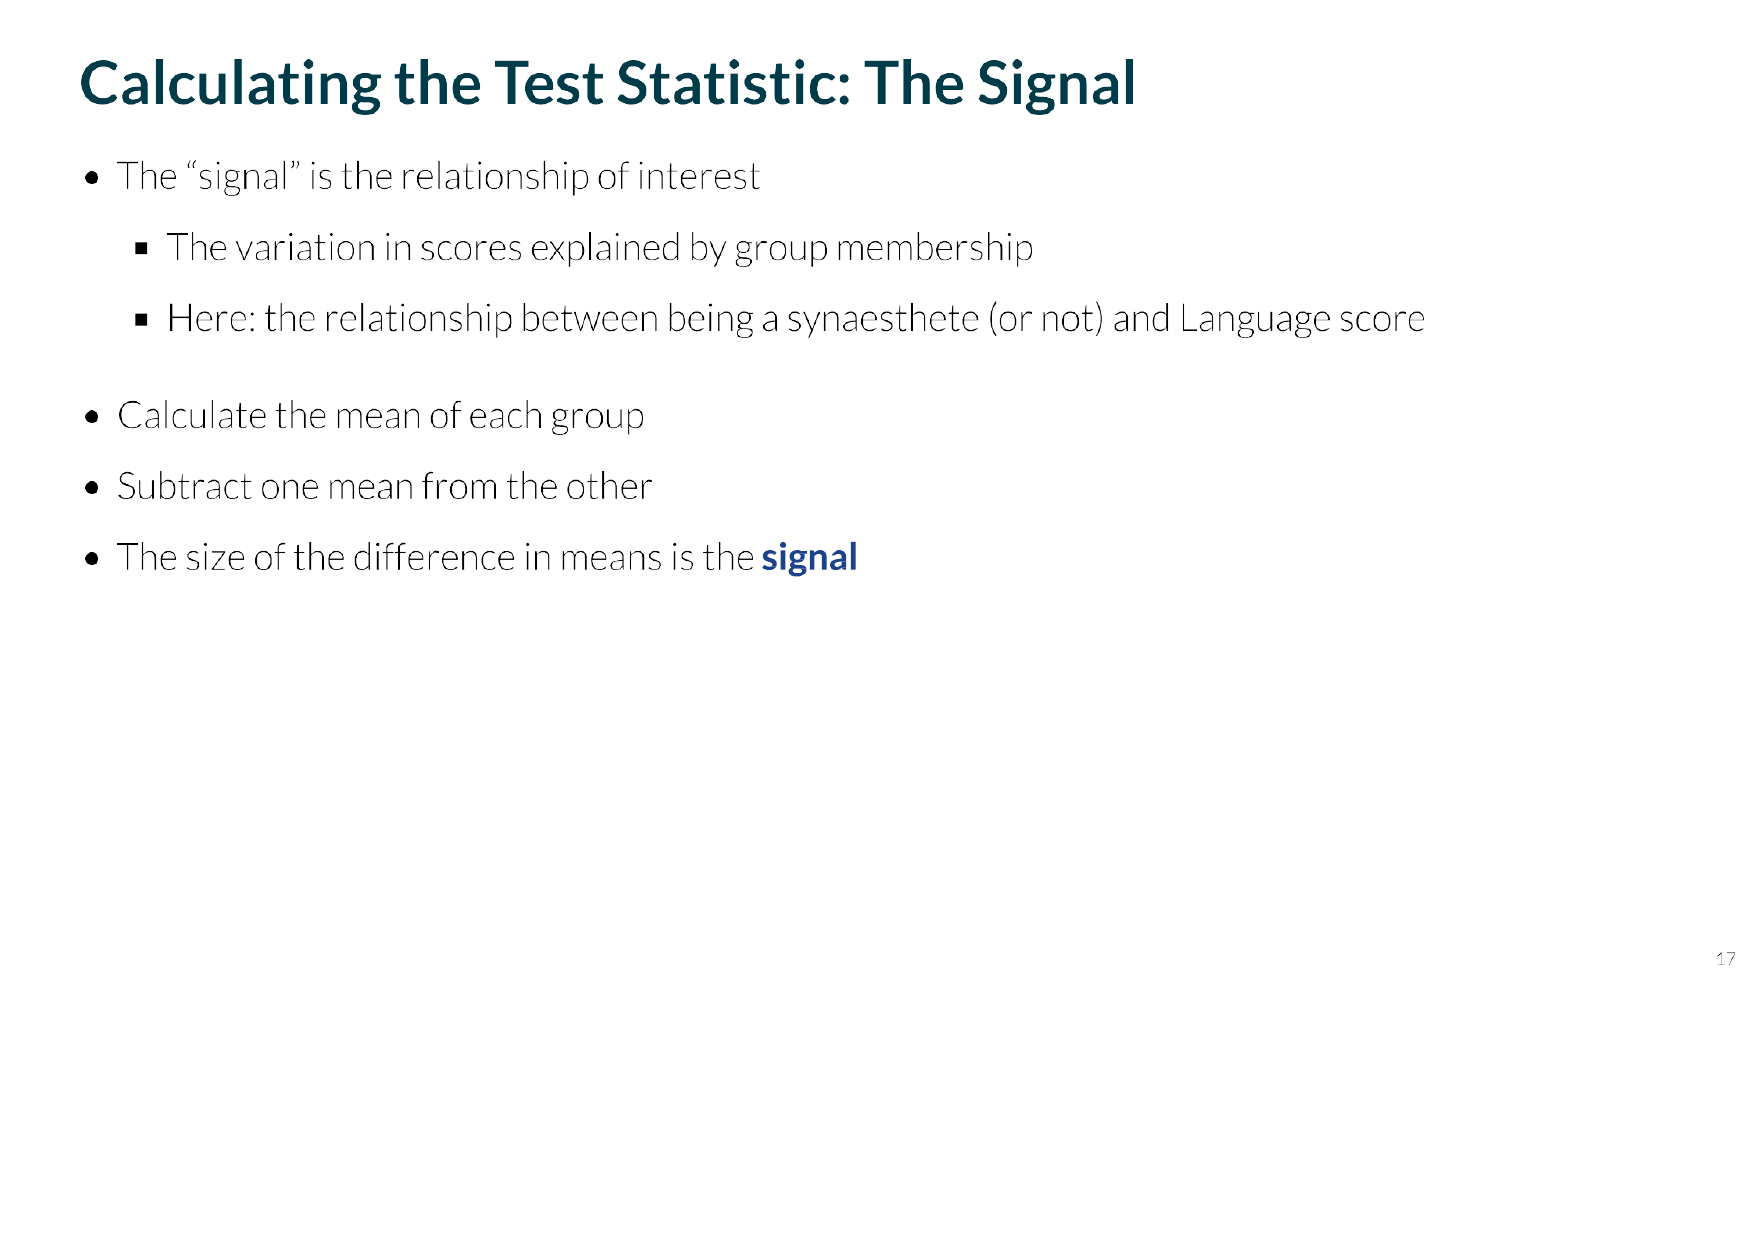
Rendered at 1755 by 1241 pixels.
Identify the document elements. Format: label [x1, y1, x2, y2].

picture [170, 301, 1424, 338]
picture [117, 160, 760, 196]
picture [167, 231, 1032, 267]
text_box [788, 550, 807, 577]
picture [117, 542, 753, 571]
picture [84, 170, 98, 184]
text_box [762, 550, 777, 570]
text_box [135, 313, 148, 326]
picture [1716, 952, 1735, 966]
text_box [830, 550, 847, 570]
picture [84, 409, 98, 424]
picture [118, 400, 643, 435]
text_box [780, 550, 786, 570]
picture [118, 471, 652, 500]
picture [1033, 103, 1047, 110]
picture [1035, 79, 1045, 87]
picture [81, 59, 101, 75]
text_box [850, 541, 856, 570]
text_box [135, 242, 148, 255]
picture [361, 79, 370, 87]
picture [359, 103, 373, 110]
text_box [780, 541, 787, 548]
text_box [809, 550, 827, 570]
picture [81, 59, 1133, 115]
picture [84, 481, 98, 495]
picture [84, 552, 98, 566]
